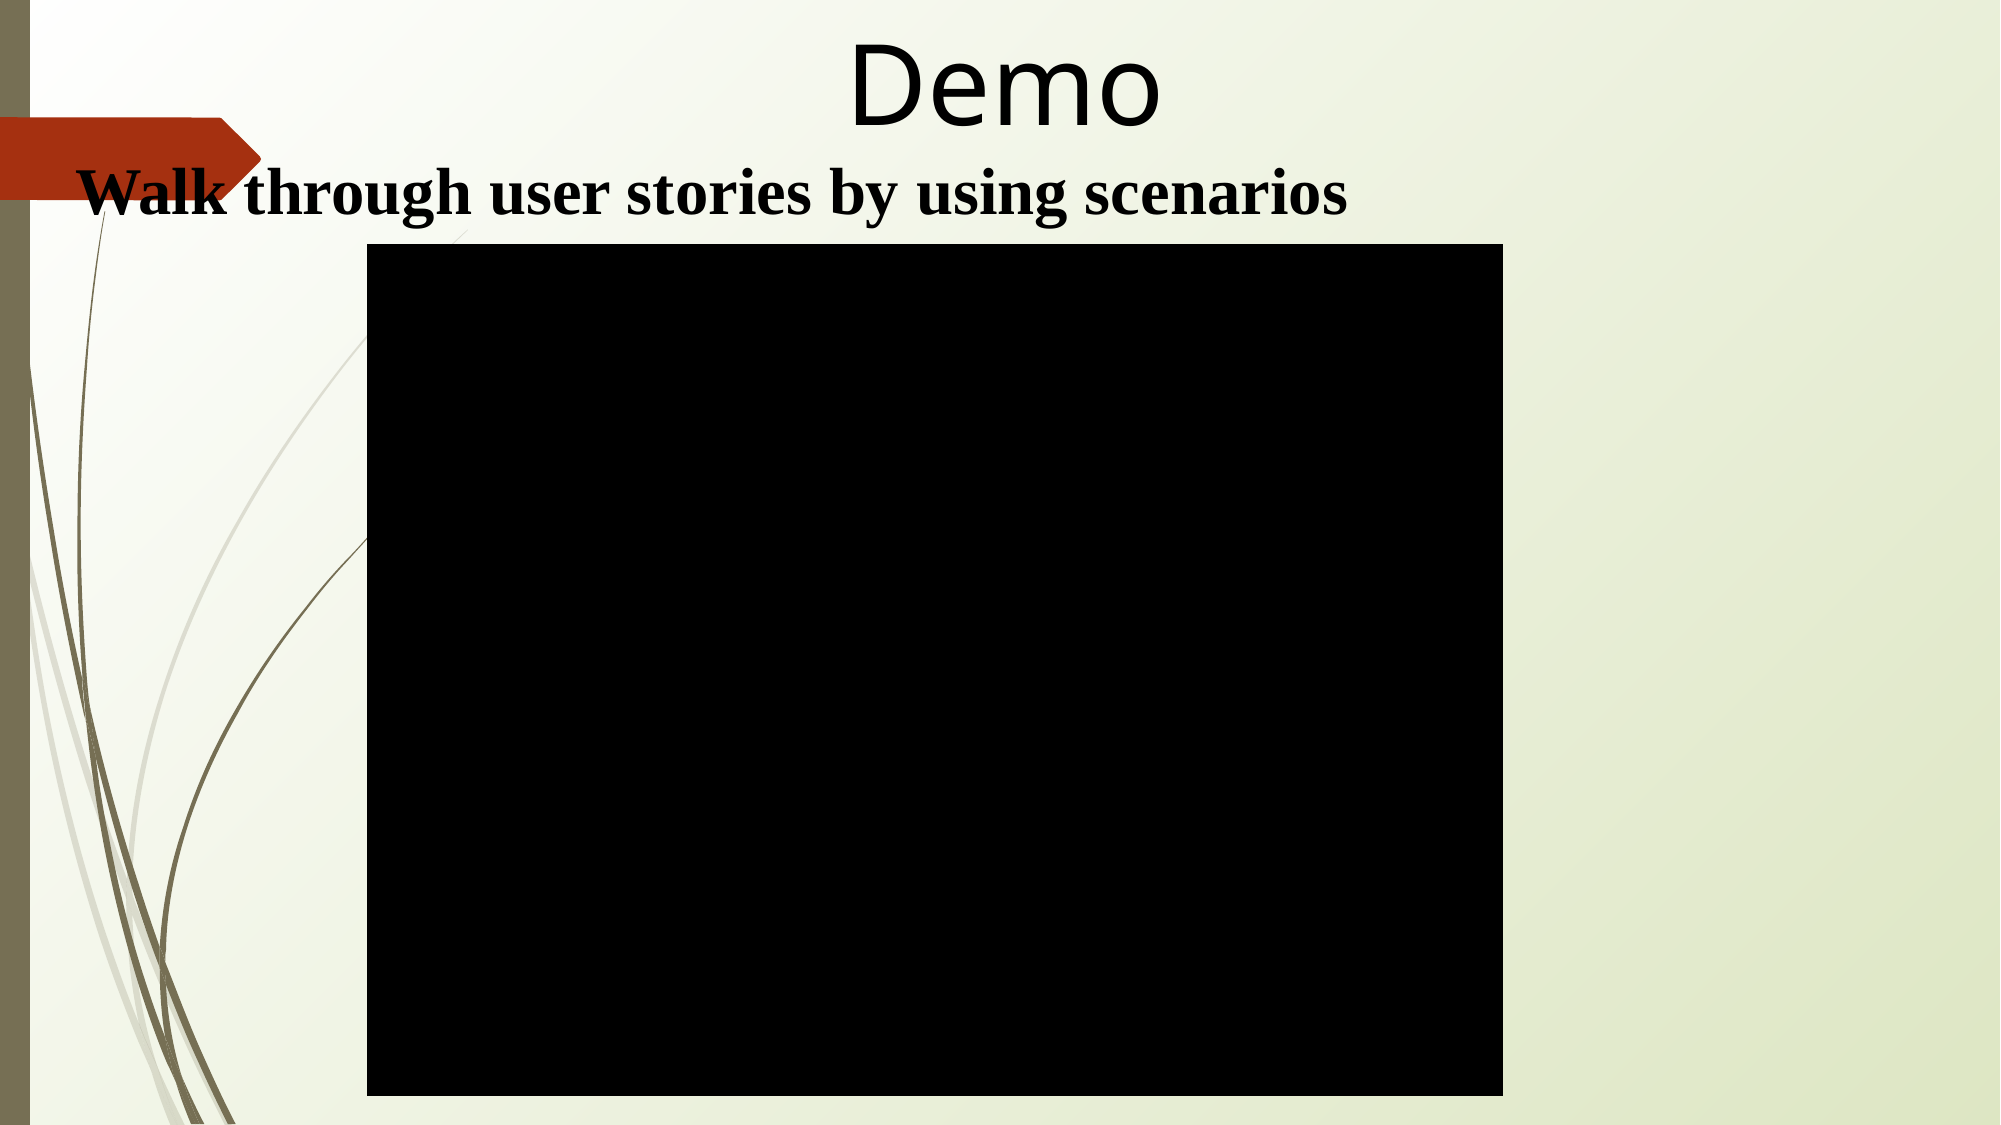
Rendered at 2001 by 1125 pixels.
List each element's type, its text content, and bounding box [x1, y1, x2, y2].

picture [367, 244, 1504, 1097]
text_box Demo Walk through user stories by using scenarios [60, 5, 1940, 361]
